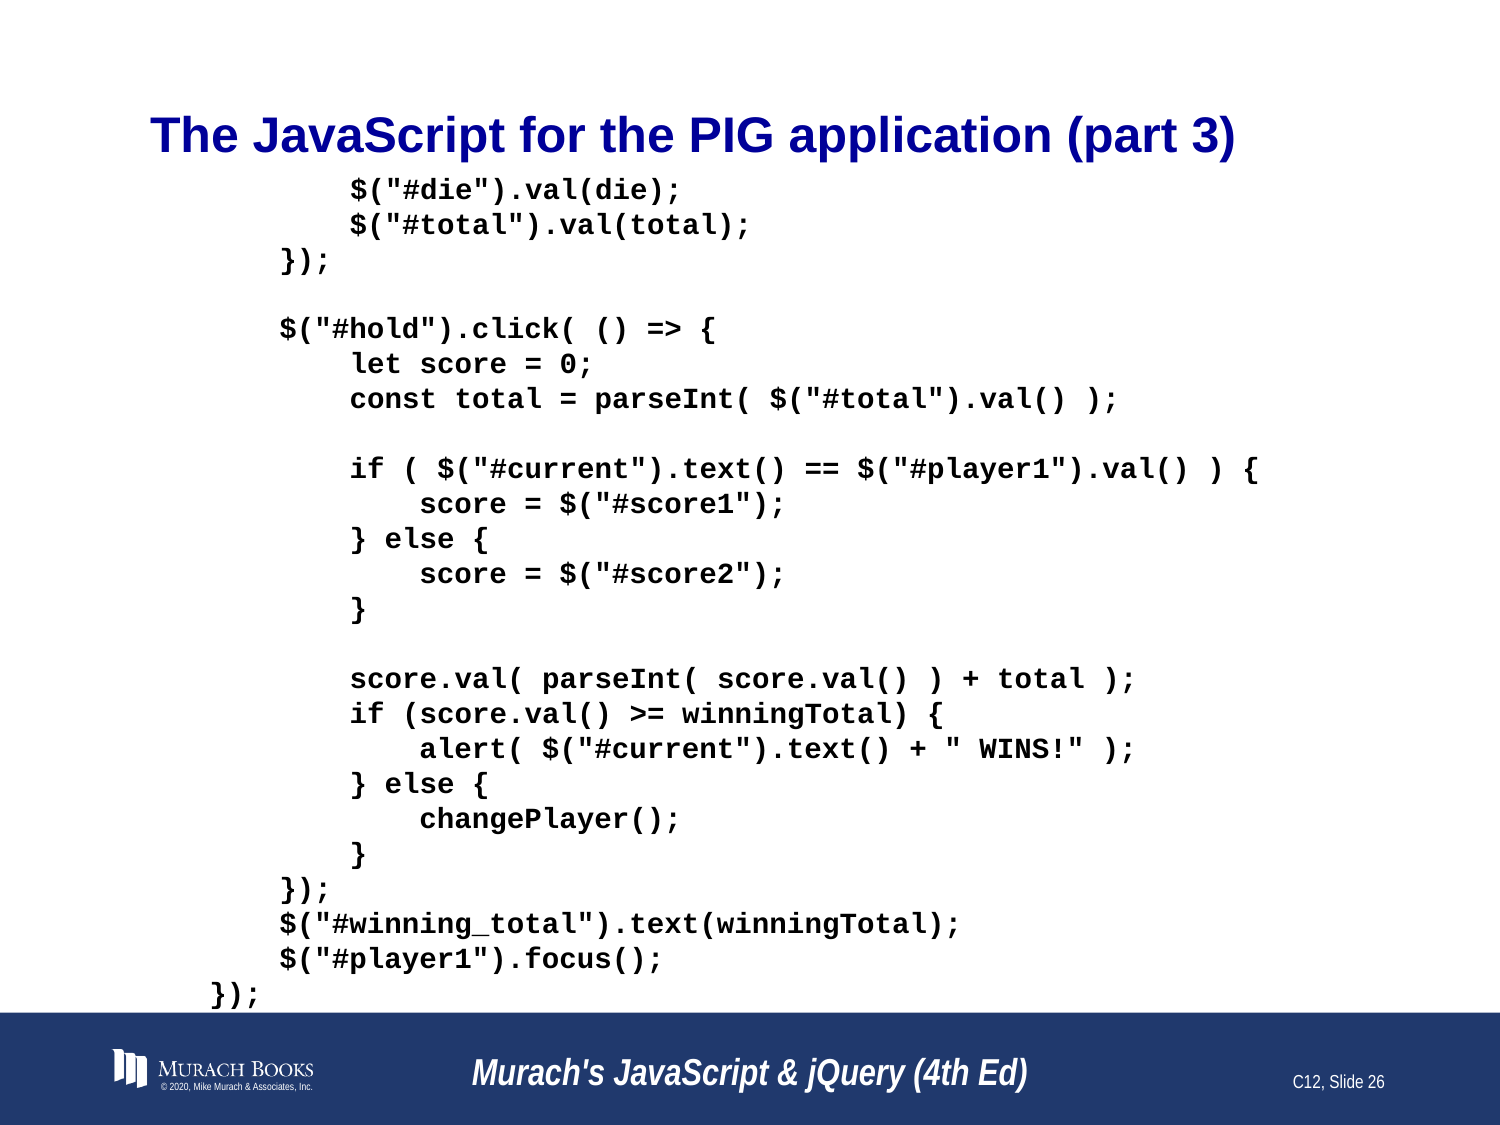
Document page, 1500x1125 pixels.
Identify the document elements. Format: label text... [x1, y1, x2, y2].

list $("#die").val(die); $("#total").val(total); }); $("#hold").click( () => { let score = 0; const total = parseInt( $("#total").val() ); if ( $("#current").text() == $("#player1").val() ) { score = $("#score1"); } else { score = $("#score2"); } score.val( parseInt( score.val() ) + total ); if (score.val() >= winningTotal) { alert( $("#current").text() + " WINS!" ); } else { changePlayer(); } }); $("#winning_total").text(winningTotal); $("#player1").focus(); }); [137, 162, 1350, 963]
slide_number C12, Slide 26 [1087, 1025, 1400, 1100]
slide_number Murach's JavaScript & jQuery (4th Ed) [463, 1025, 1050, 1100]
title The JavaScript for the PIG application (part 3) [150, 102, 1350, 162]
footer © 2020, Mike Murach & Associates, Inc. [12, 1025, 463, 1100]
